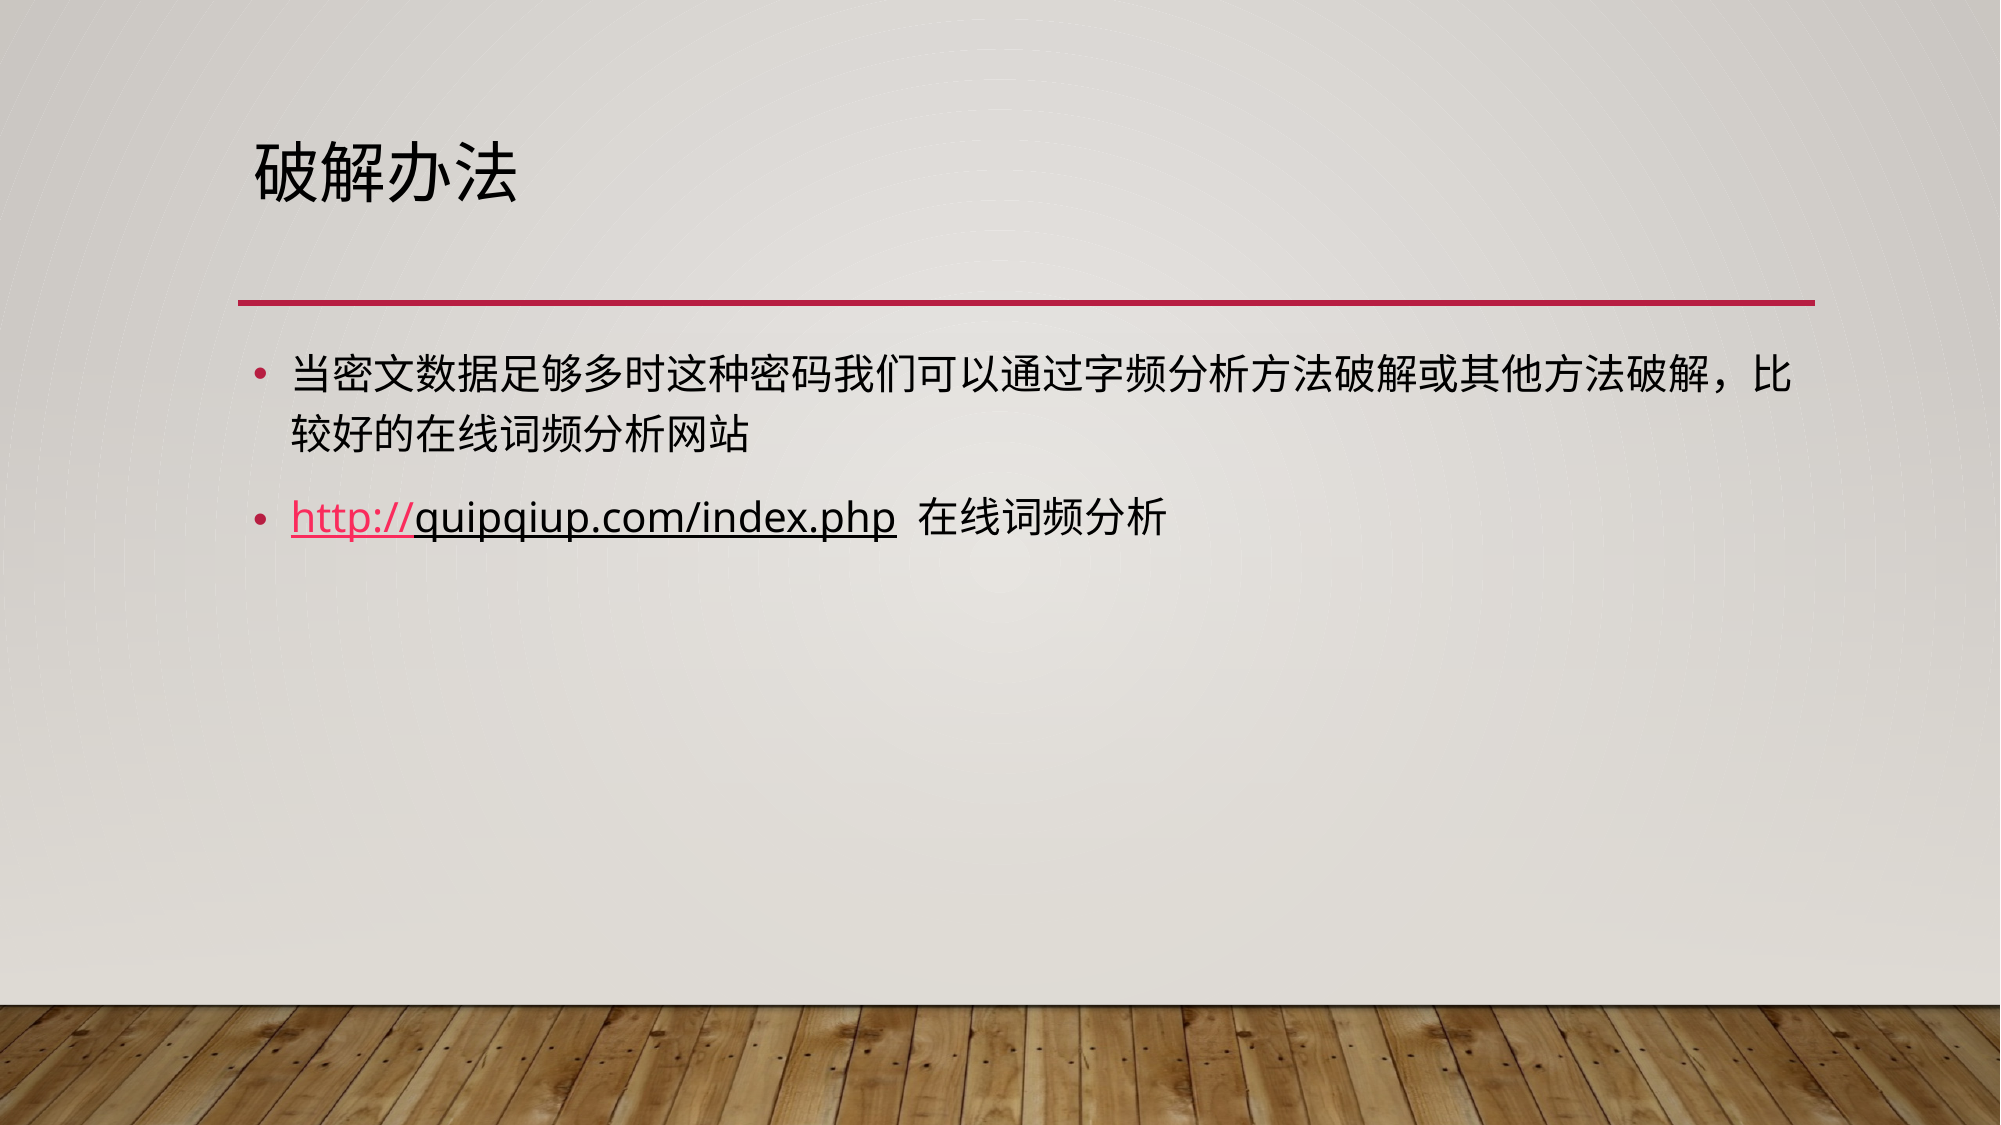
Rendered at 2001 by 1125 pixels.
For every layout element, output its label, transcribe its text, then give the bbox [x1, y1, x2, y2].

list 当密文数据足够多时这种密码我们可以通过字频分析方法破解或其他方法破解，比较好的在线词频分析网站 http://quipqiup.com/index.php 在线词频分析 [238, 330, 1814, 897]
title 破解办法 [238, 131, 1814, 305]
picture [0, 1005, 2000, 1125]
